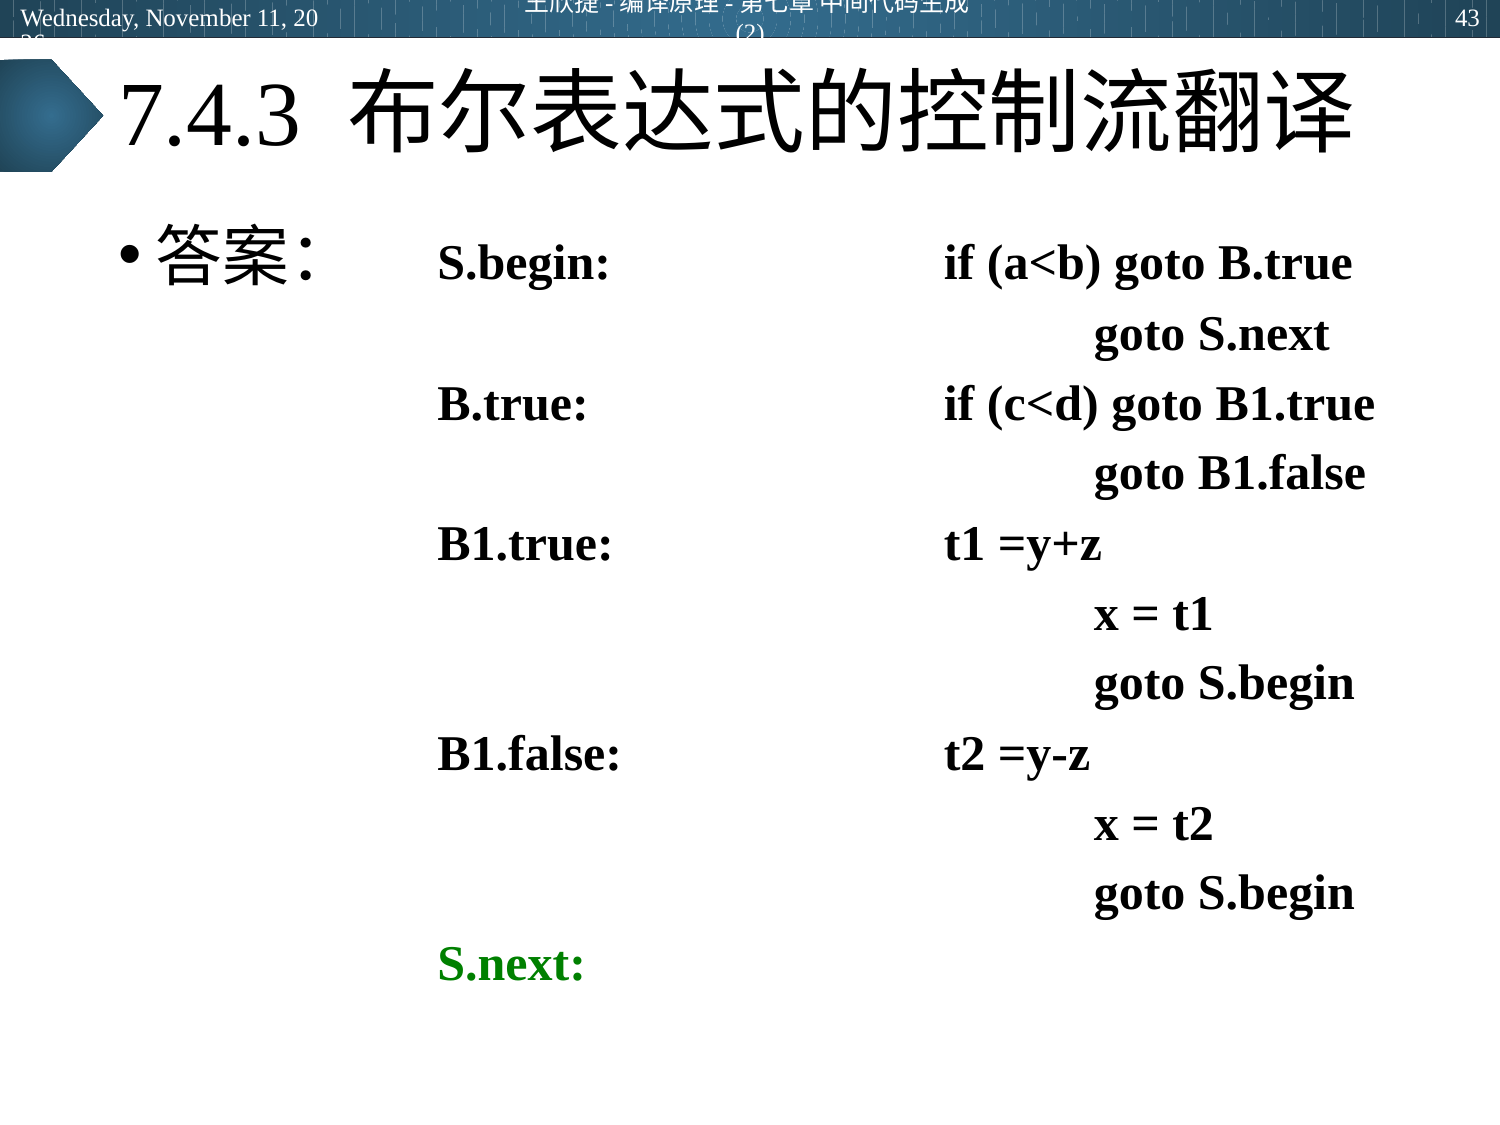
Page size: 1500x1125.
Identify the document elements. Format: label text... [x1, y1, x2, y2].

title 7.4.3 布尔表达式的控制流翻译 [103, 37, 1397, 194]
footer 王欣捷-编译原理-第七章 中间代码生成(2) [496, 1, 1004, 32]
list 答案： [103, 206, 1397, 1014]
slide_number 43 [1157, 1, 1495, 32]
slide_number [5, 1, 344, 32]
text_box S.begin: if (a<b) goto B.true goto S.next B.true: if (c<d) goto B1.true goto B1.false B1.true: t1 =y+z x = t1 goto S.begin B1.false: t2 =y-z x = t2 goto S.begin S.next: [422, 222, 1443, 998]
